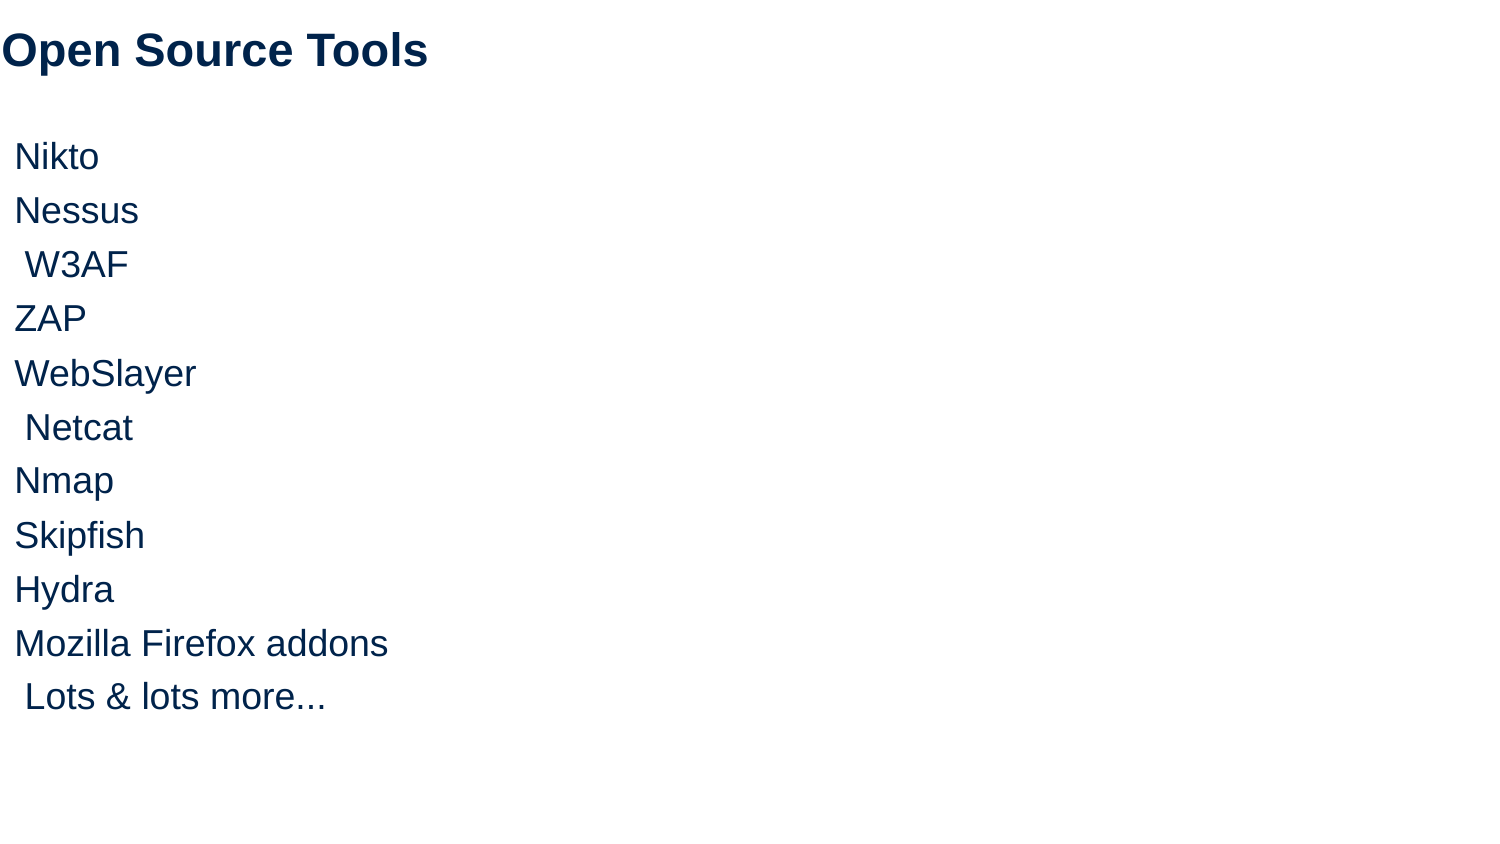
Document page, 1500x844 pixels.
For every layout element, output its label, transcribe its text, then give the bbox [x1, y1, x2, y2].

text_box Nikto Nessus W3AF ZAP WebSlayer Netcat Nmap Skipfish Hydra Mozilla Firefox addons Lots & lots more... [12, 122, 392, 718]
title Open Source Tools [0, 18, 433, 161]
